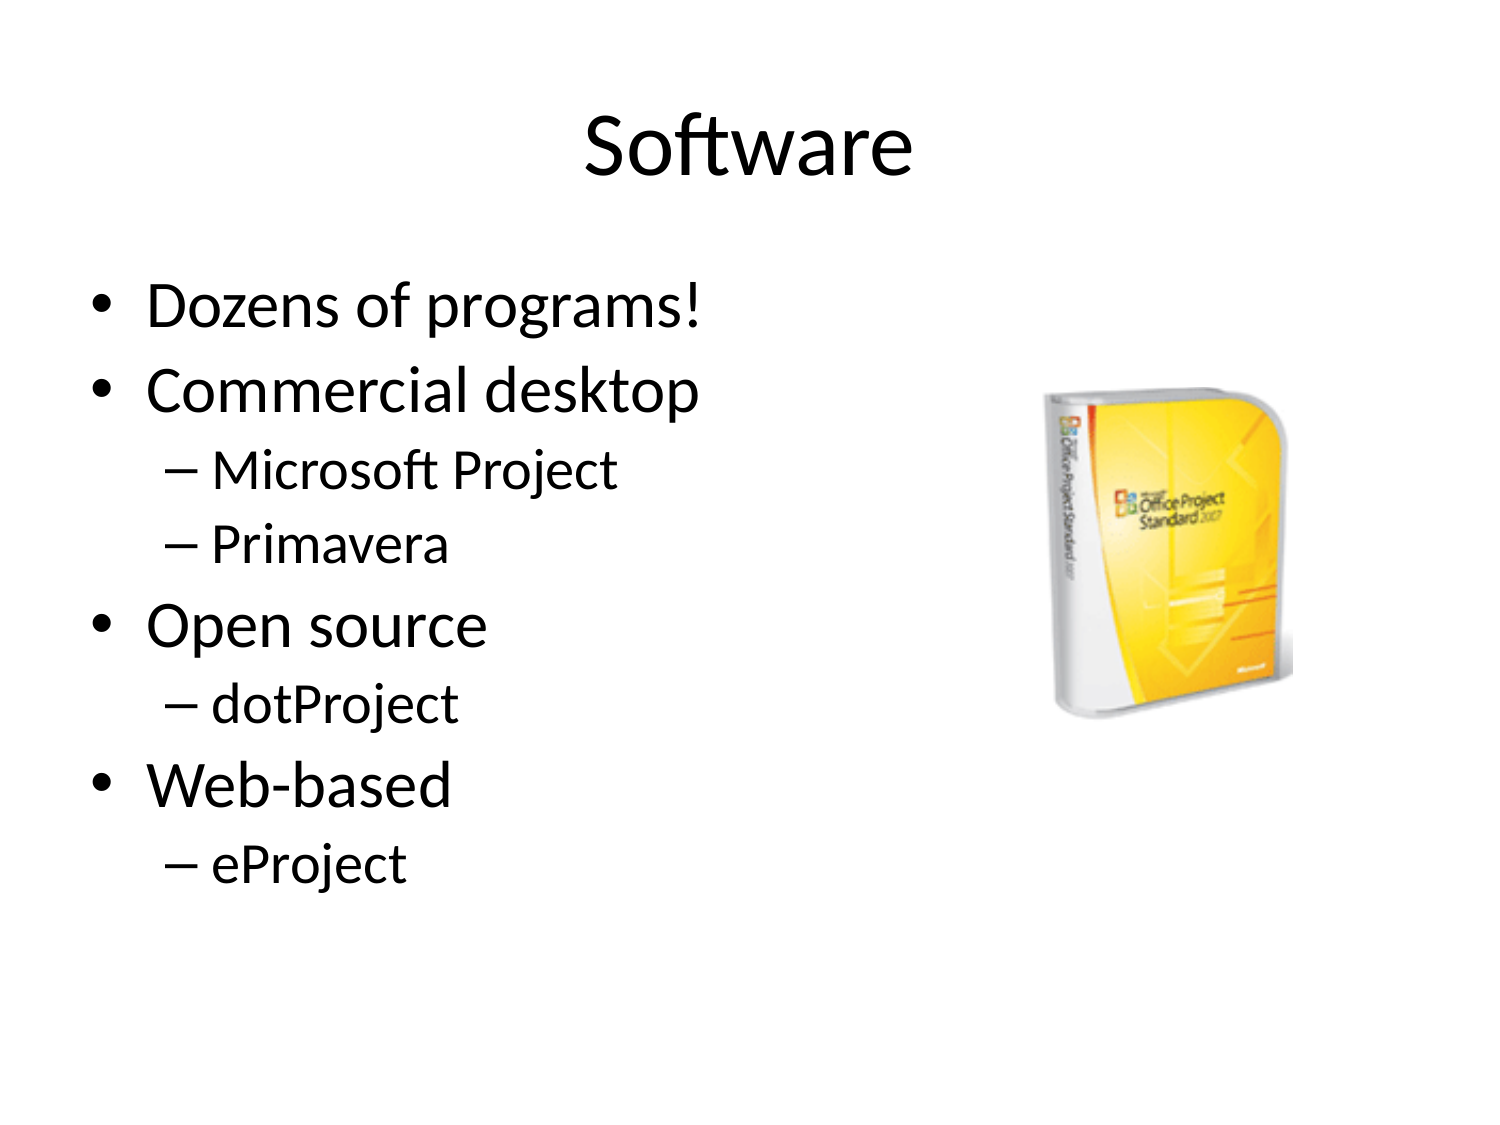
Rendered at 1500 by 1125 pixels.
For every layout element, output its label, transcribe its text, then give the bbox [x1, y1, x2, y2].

picture [1037, 387, 1293, 724]
list Dozens of programs! Commercial desktop Microsoft Project Primavera Open source dotProject Web-based eProject [75, 262, 1425, 1005]
title Software [75, 45, 1425, 233]
